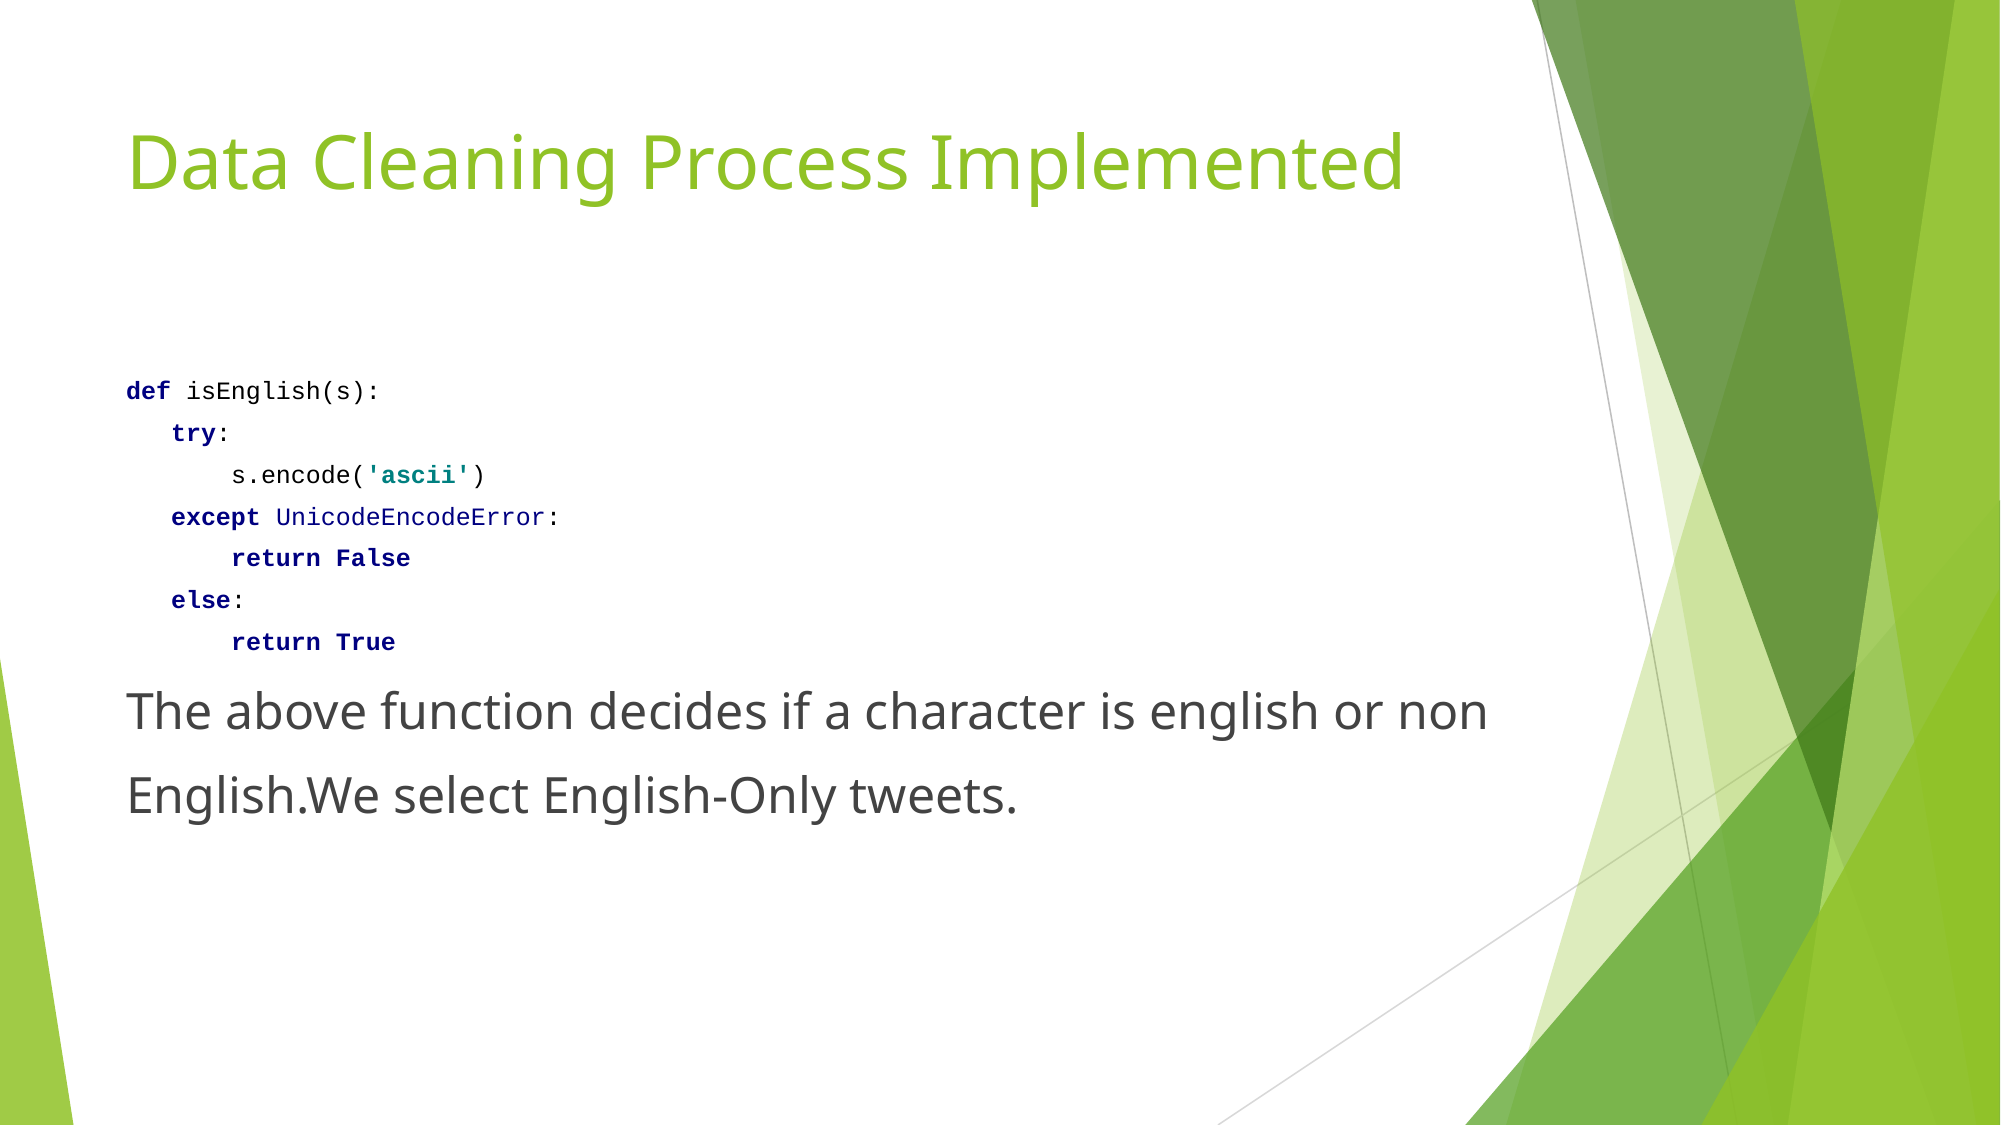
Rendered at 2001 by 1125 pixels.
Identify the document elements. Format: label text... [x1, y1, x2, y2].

list def isEnglish(s): try: s.encode('ascii') except UnicodeEncodeError: return False else: return True The above function decides if a character is english or non English.We select English-Only tweets. [111, 347, 1522, 984]
title Data Cleaning Process Implemented [111, 99, 1522, 317]
